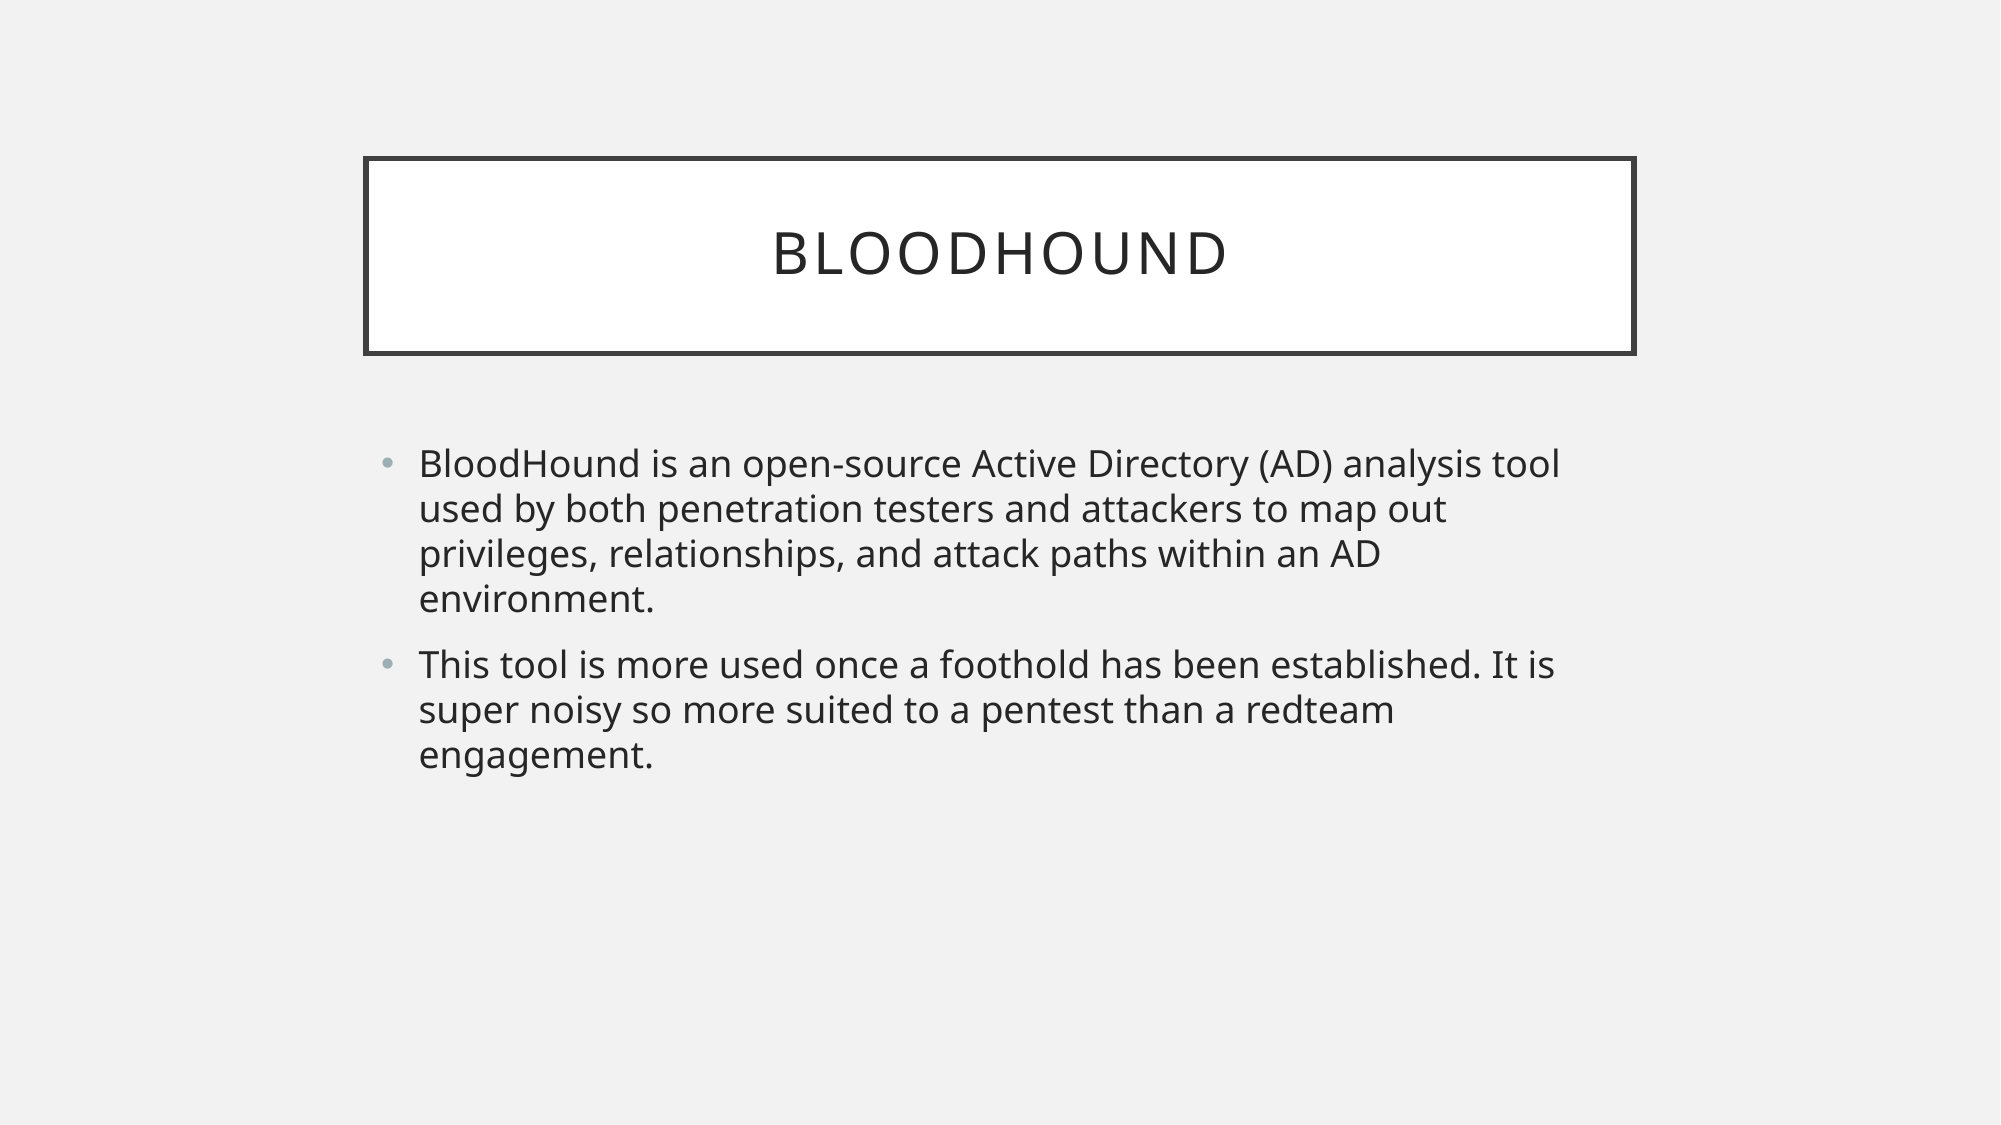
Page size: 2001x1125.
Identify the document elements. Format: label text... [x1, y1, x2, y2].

list BloodHound is an open-source Active Directory (AD) analysis tool used by both penetration testers and attackers to map out privileges, relationships, and attack paths within an AD environment. This tool is more used once a foothold has been established. It is super noisy so more suited to a pentest than a redteam engagement. [366, 432, 1634, 942]
title Bloodhound [363, 156, 1637, 356]
